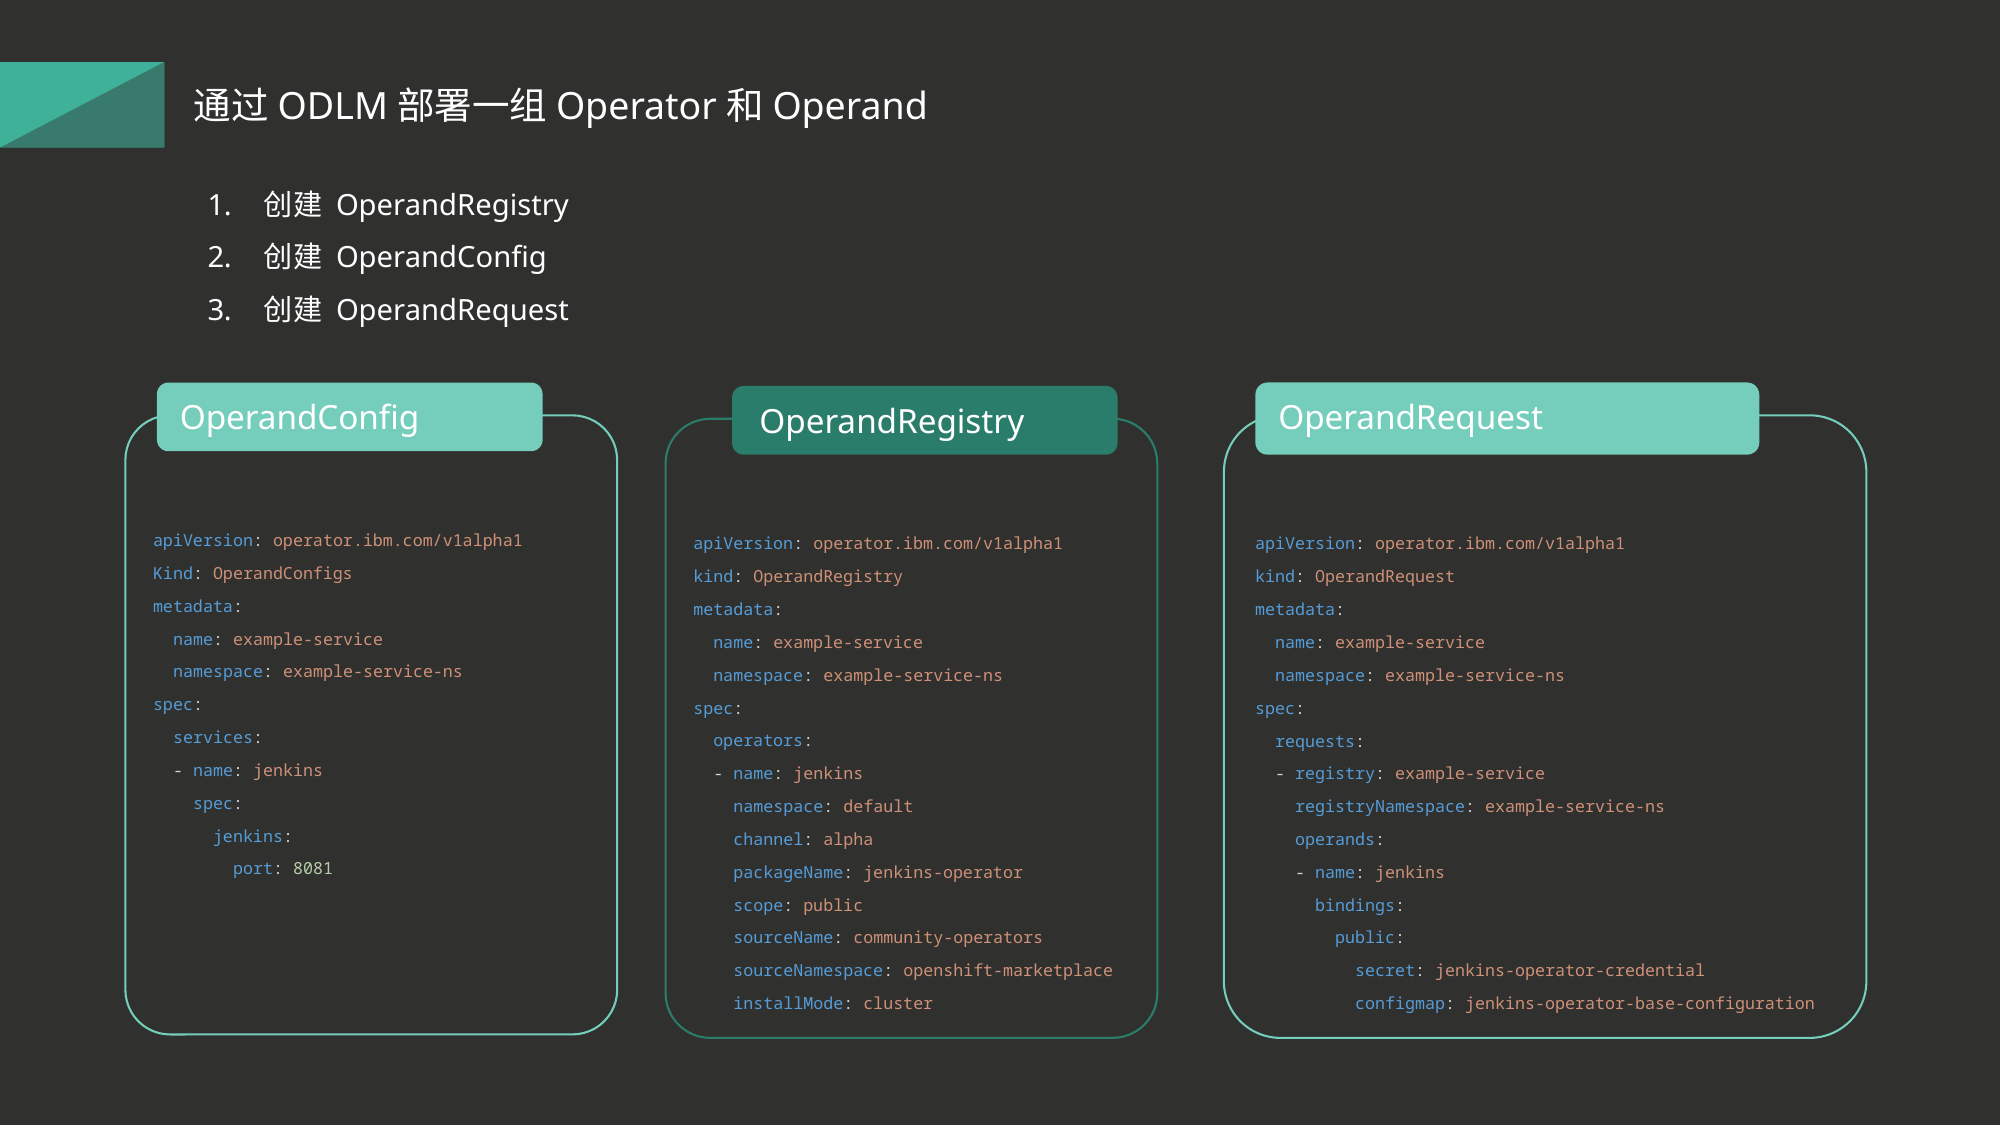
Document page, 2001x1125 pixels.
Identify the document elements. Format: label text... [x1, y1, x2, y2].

text_box [1255, 382, 1760, 455]
text_box 通过ODLM部署一组Operator和Operand [178, 74, 943, 135]
text_box 创建 OperandRegistry 创建 OperandConfig 创建 OperandRequest [192, 161, 880, 334]
text_box OperandRequest [1263, 389, 1768, 444]
text_box apiVersion: operator.ibm.com/v1alpha1 kind: OperandRequest metadata: name: example-service namespace: example-service-ns spec: requests: - registry: example-service registryNamespace: example-service-ns operands: - name: jenkins bindings: public: secret: jenkins-operator-credential configmap: jenkins-operator-base-configuration [1223, 415, 1867, 1038]
text_box OperandConfig [164, 389, 551, 444]
text_box apiVersion: operator.ibm.com/v1alpha1 kind: OperandRegistry metadata: name: example-service namespace: example-service-ns spec: operators: - name: jenkins namespace: default channel: alpha packageName: jenkins-operator scope: public sourceName: community-operators sourceNamespace: openshift-marketplace installMode: cluster [665, 418, 1158, 1038]
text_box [0, 61, 165, 148]
text_box apiVersion: operator.ibm.com/v1alpha1 Kind: OperandConfigs metadata: name: example-service namespace: example-service-ns spec: services: - name: jenkins spec: jenkins: port: 8081 [125, 415, 618, 1035]
text_box OperandRegistry [744, 392, 1131, 448]
text_box [156, 382, 542, 452]
text_box [732, 385, 1117, 455]
